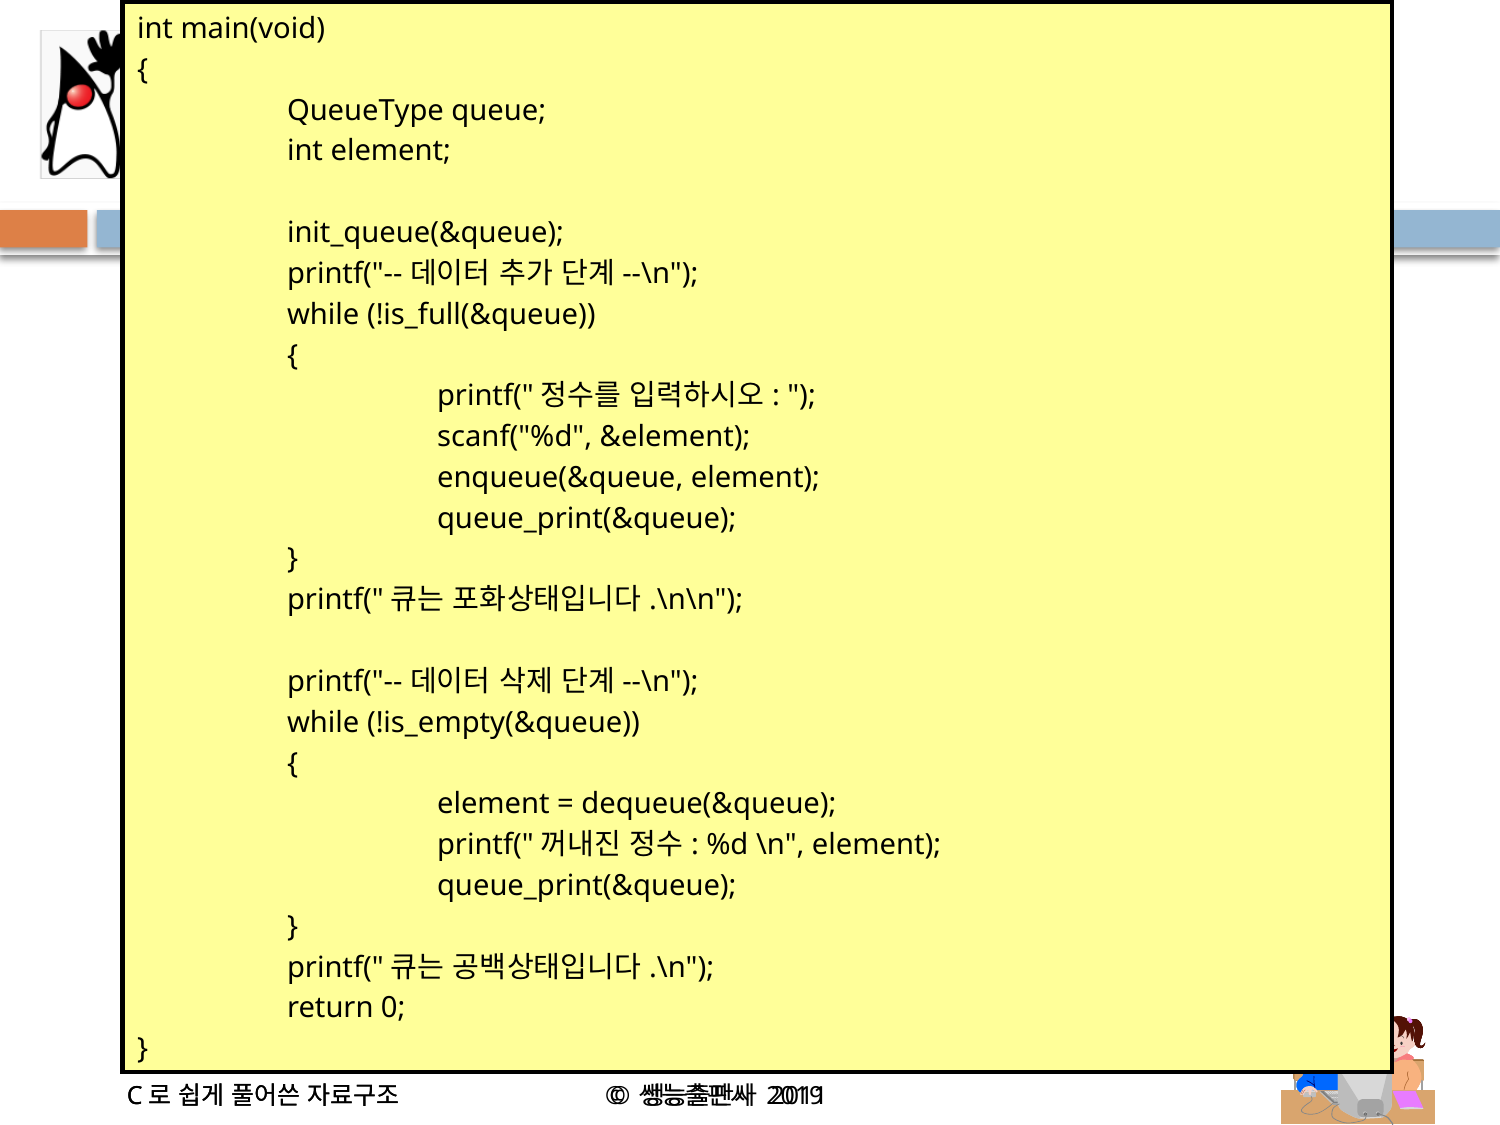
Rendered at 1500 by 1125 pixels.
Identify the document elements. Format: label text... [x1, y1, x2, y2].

text_box int main(void) { QueueType queue; int element; init_queue(&queue); printf("--데이터 추가 단계--\n"); while (!is_full(&queue)) { printf("정수를 입력하시오: "); scanf("%d", &element); enqueue(&queue, element); queue_print(&queue); } printf("큐는 포화상태입니다.\n\n"); printf("--데이터 삭제 단계--\n"); while (!is_empty(&queue)) { element = dequeue(&queue); printf("꺼내진 정수: %d \n", element); queue_print(&queue); } printf("큐는 공백상태입니다.\n"); return 0; } [122, 1, 1393, 1072]
title 프로그램 [75, 31, 122, 219]
picture [39, 30, 122, 179]
